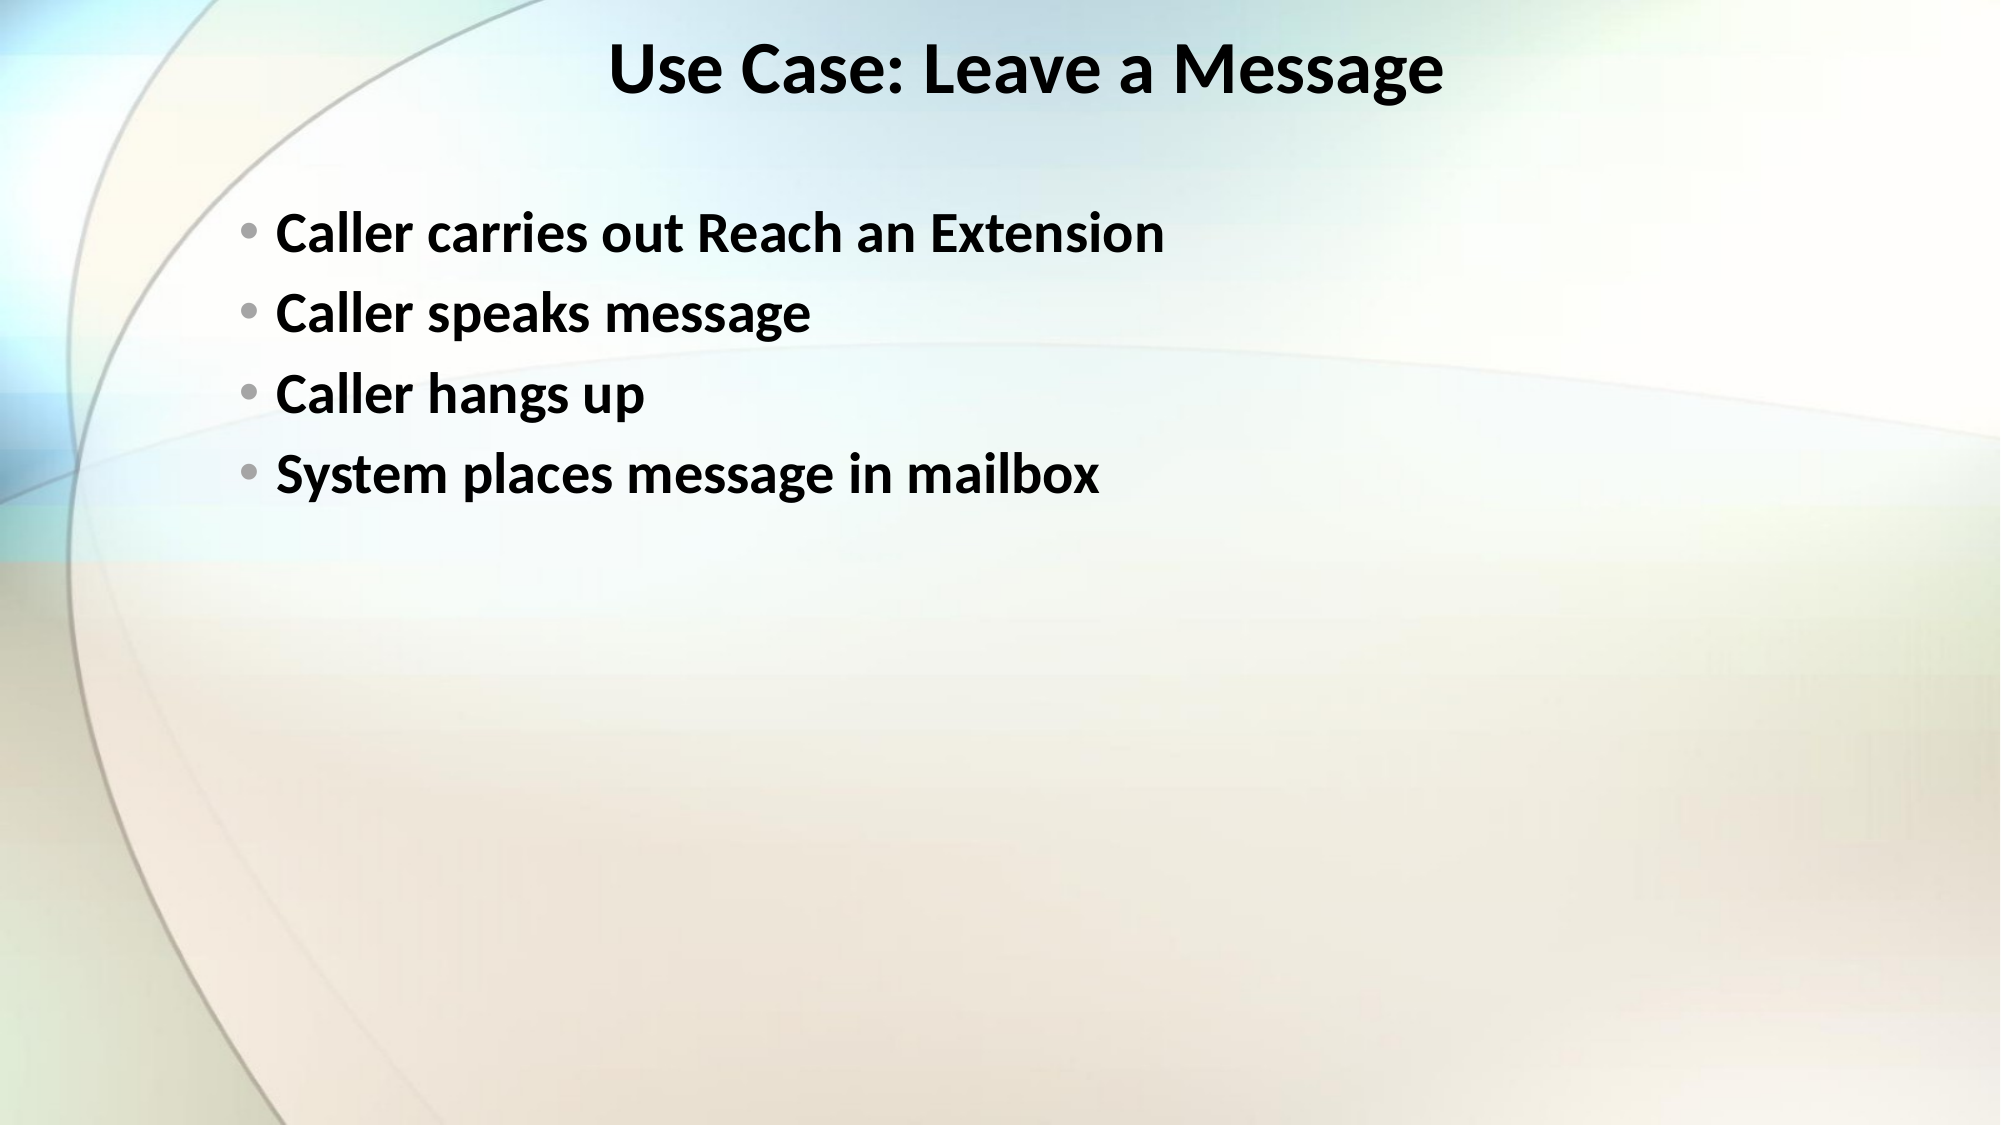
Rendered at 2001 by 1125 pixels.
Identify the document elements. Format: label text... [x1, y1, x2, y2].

picture [0, 0, 2001, 1125]
list Use Case: Leave a Message Caller carries out Reach an Extension Caller speaks message Caller hangs up System places message in mailbox [223, 21, 1831, 1125]
